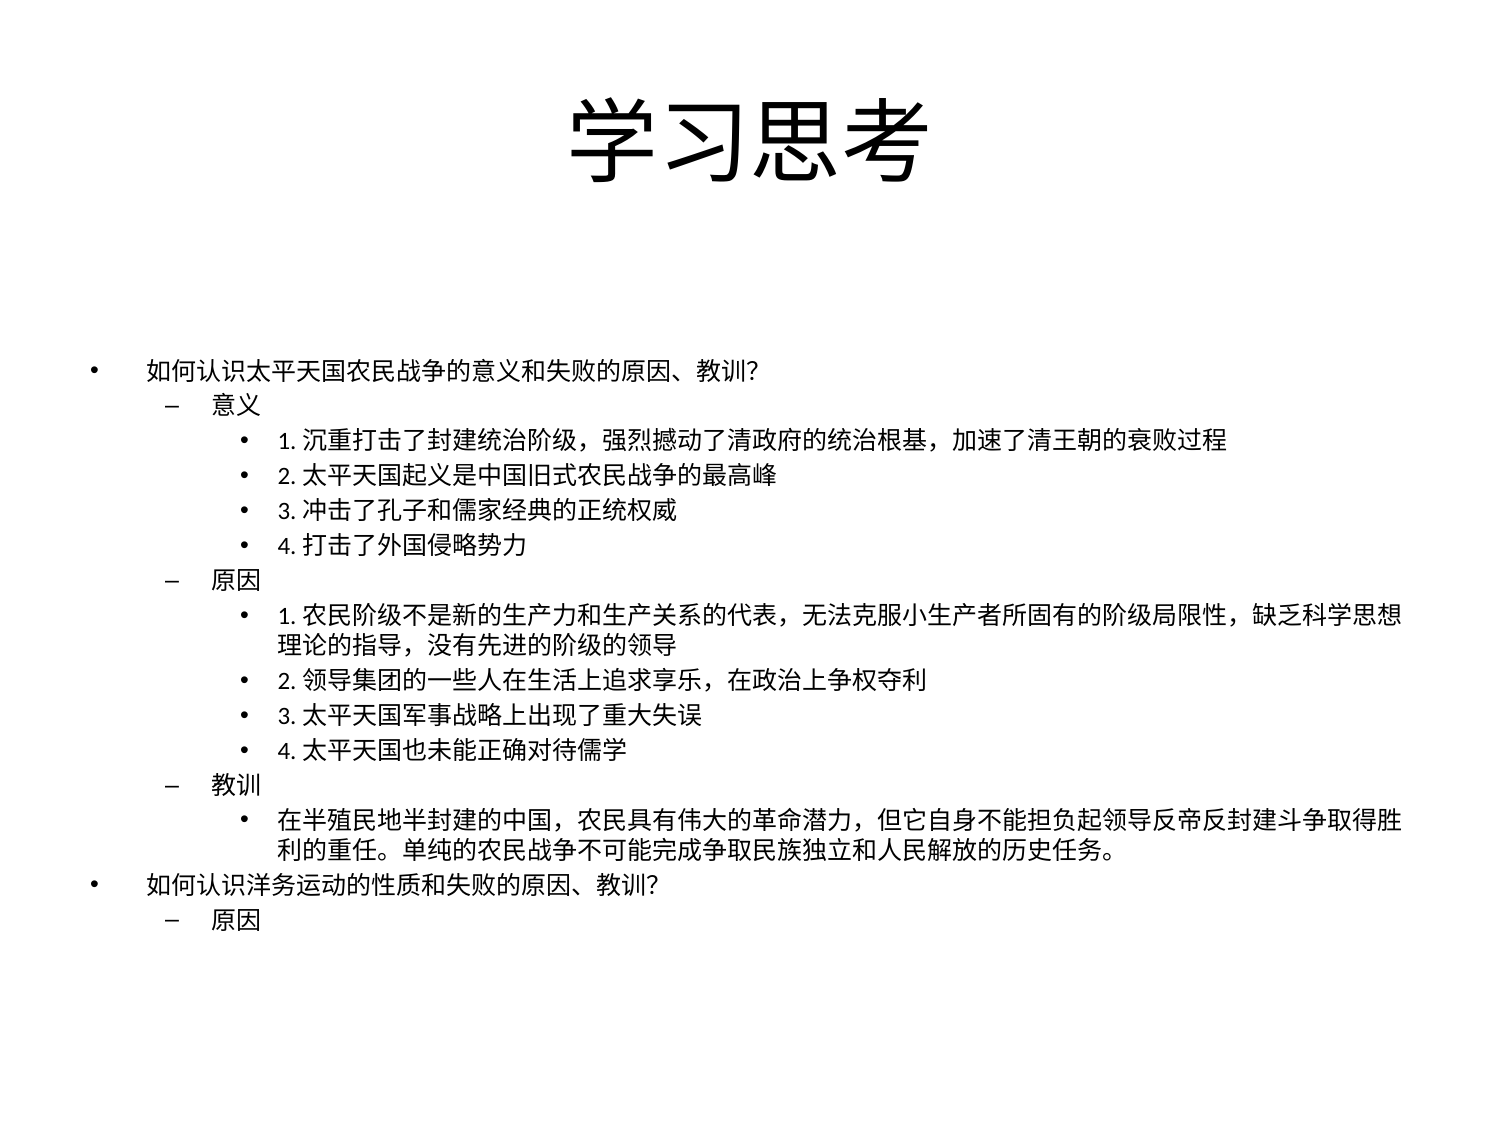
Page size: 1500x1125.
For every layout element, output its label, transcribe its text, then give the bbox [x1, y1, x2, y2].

title 学习思考 [75, 45, 1425, 233]
list 如何认识太平天国农民战争的意义和失败的原因、教训？ 意义 1.沉重打击了封建统治阶级，强烈撼动了清政府的统治根基，加速了清王朝的衰败过程 2.太平天国起义是中国旧式农民战争的最高峰 3.冲击了孔子和儒家经典的正统权威 4.打击了外国侵略势力 原因 1.农民阶级不是新的生产力和生产关系的代表，无法克服小生产者所固有的阶级局限性，缺乏科学思想理论的指导，没有先进的阶级的领导 2.领导集团的一些人在生活上追求享乐，在政治上争权夺利 3.太平天国军事战略上出现了重大失误 4.太平天国也未能正确对待儒学 教训 在半殖民地半封建的中国，农民具有伟大的革命潜力，但它自身不能担负起领导反帝反封建斗争取得胜利的重任。单纯的农民战争不可能完成争取民族独立和人民解放的历史任务。 如何认识洋务运动的性质和失败的原因、教训？ 原因 [75, 262, 1425, 1005]
